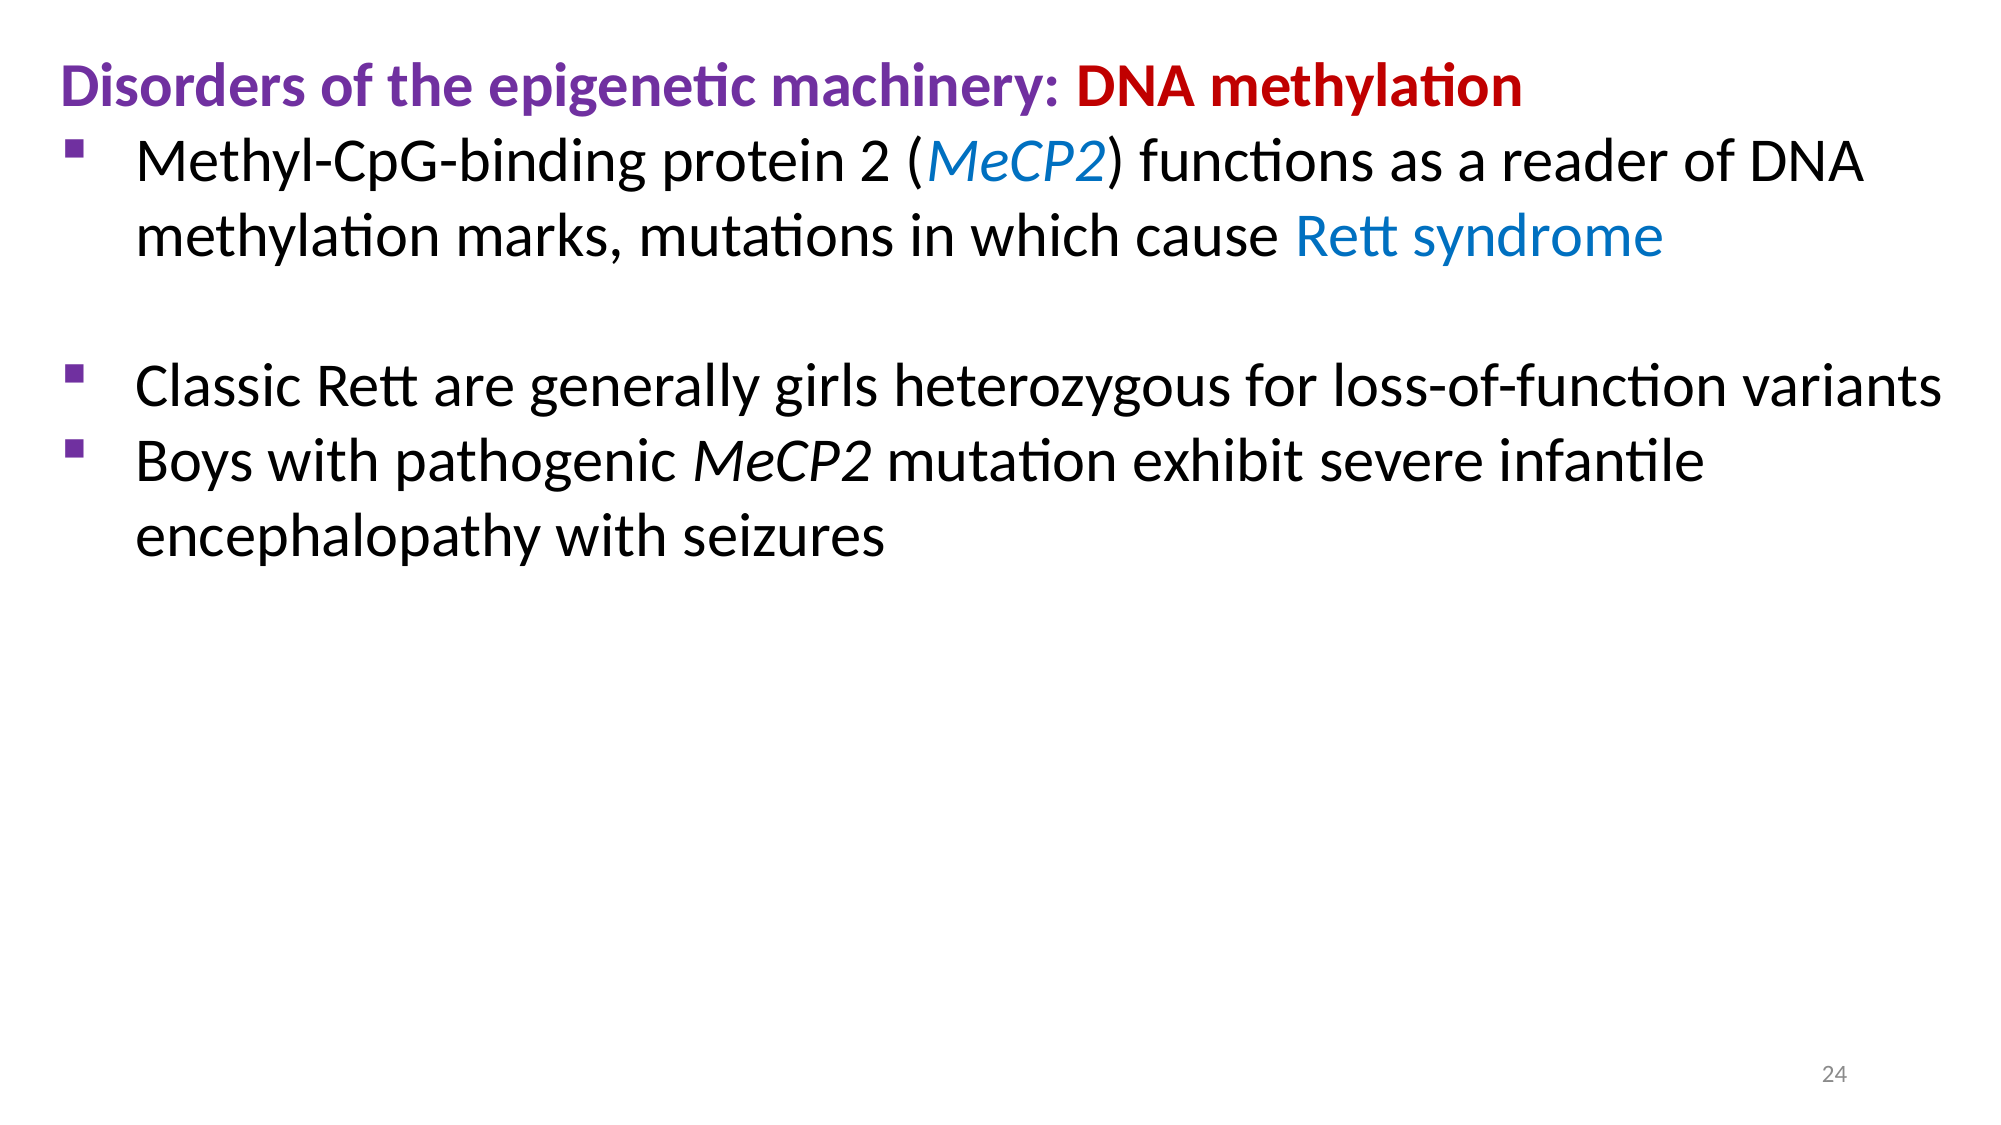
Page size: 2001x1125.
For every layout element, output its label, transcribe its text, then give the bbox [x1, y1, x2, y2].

text_box Disorders of the epigenetic machinery: DNA methylation Methyl-CpG-binding protein 2 (MeCP2) functions as a reader of DNA methylation marks, mutations in which cause Rett syndrome Classic Rett are generally girls heterozygous for loss-of-function variants Boys with pathogenic MeCP2 mutation exhibit severe infantile encephalopathy with seizures [45, 36, 1967, 576]
slide_number 24 [1412, 1042, 1863, 1103]
